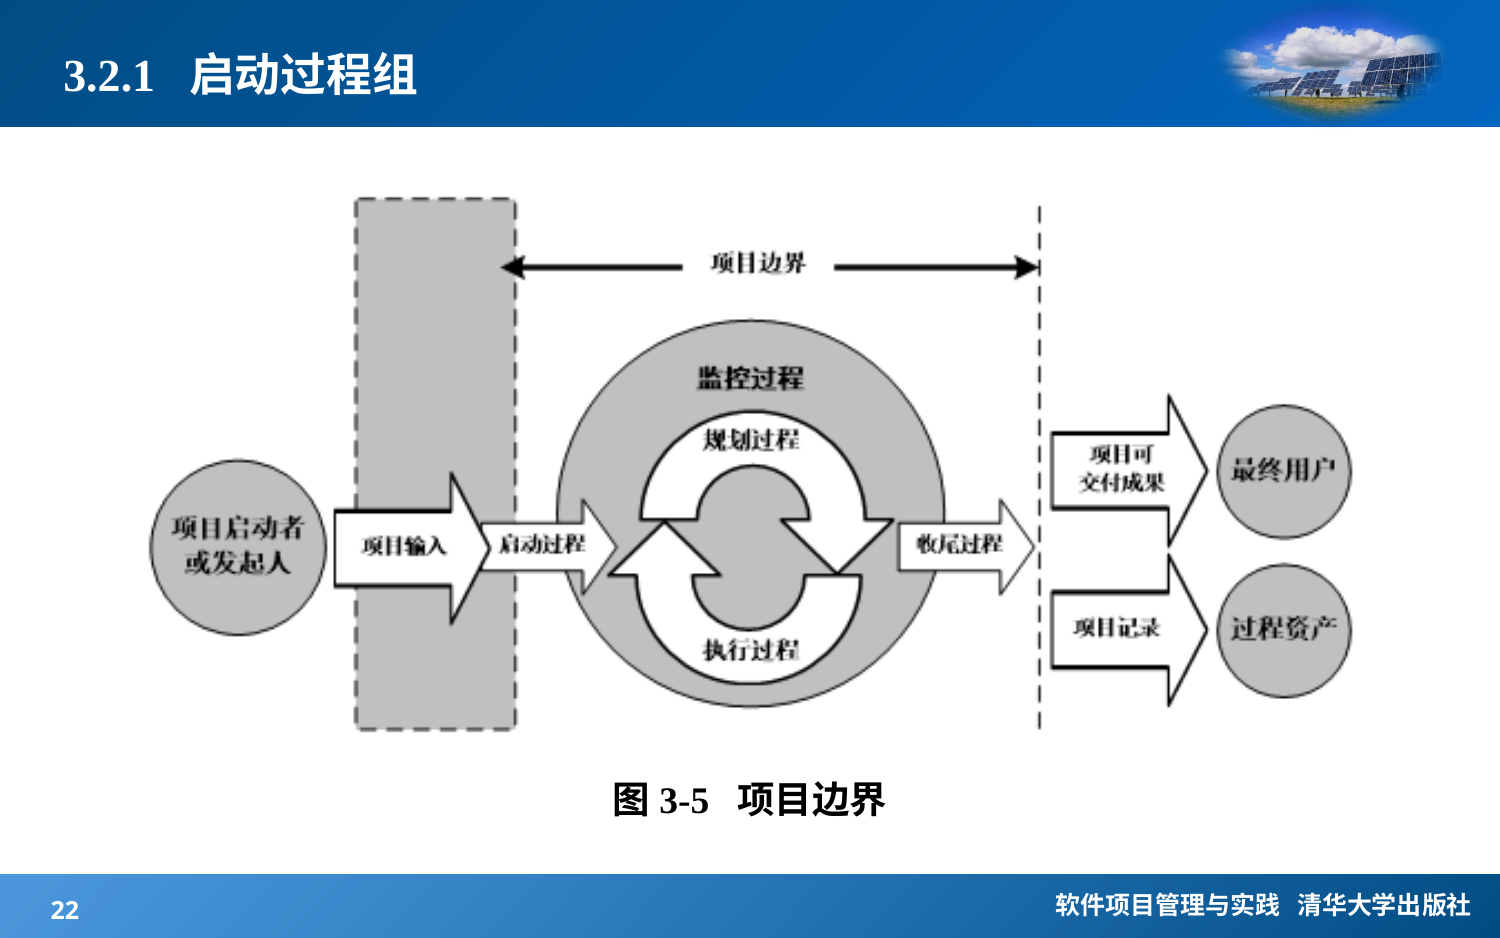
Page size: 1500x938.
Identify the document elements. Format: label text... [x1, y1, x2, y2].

text_box 图3-5 项目边界 [76, 161, 1424, 748]
title 3.2.1 启动过程组 [48, 19, 1005, 127]
picture [1233, 6, 1433, 113]
picture [111, 189, 1386, 748]
